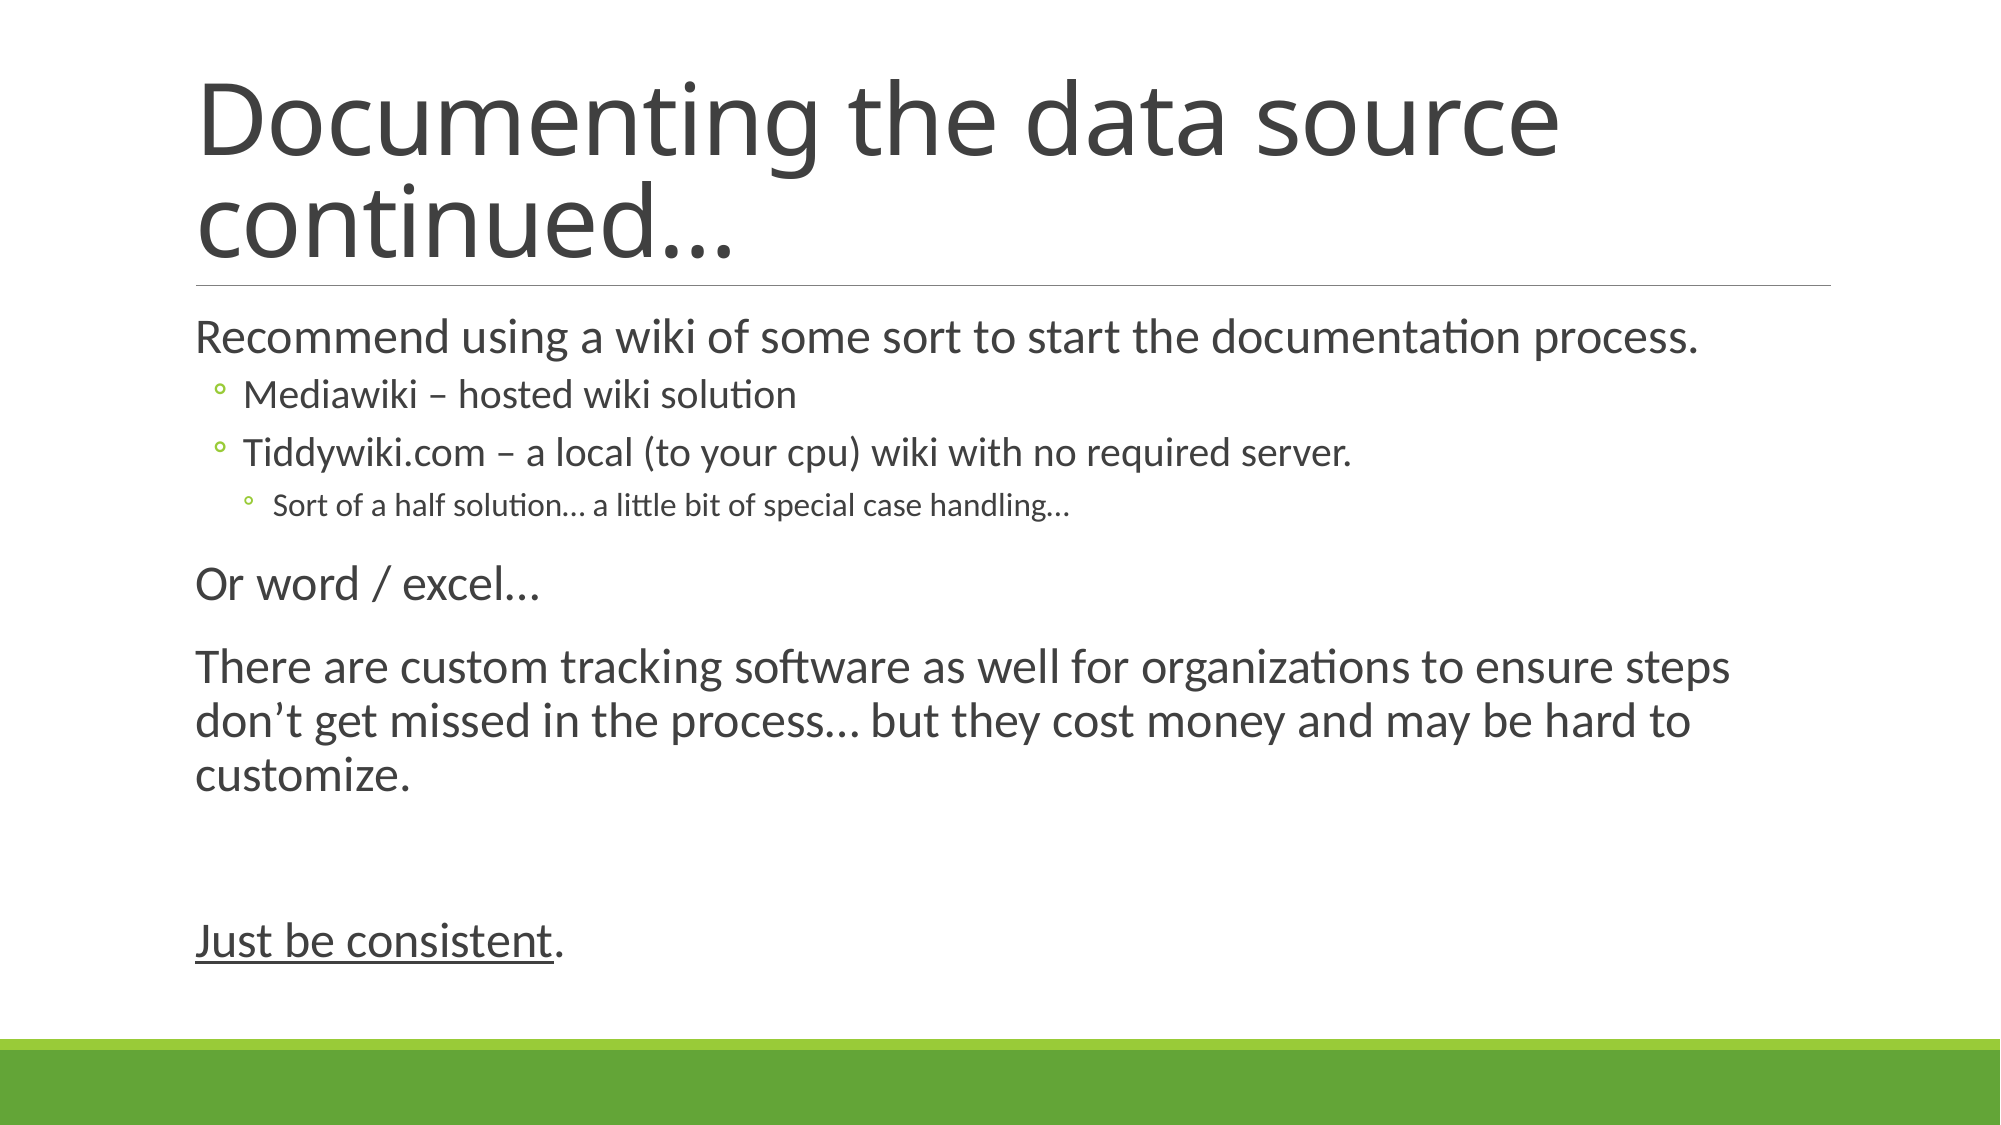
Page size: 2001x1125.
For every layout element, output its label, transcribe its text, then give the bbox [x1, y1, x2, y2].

title Documenting the data source continued… [180, 47, 1830, 285]
list Recommend using a wiki of some sort to start the documentation process. Mediawiki – hosted wiki solution Tiddywiki.com – a local (to your cpu) wiki with no required server. Sort of a half solution… a little bit of special case handling… Or word / excel… There are custom tracking software as well for organizations to ensure steps don’t get missed in the process… but they cost money and may be hard to customize. Just be consistent. [180, 302, 1830, 963]
